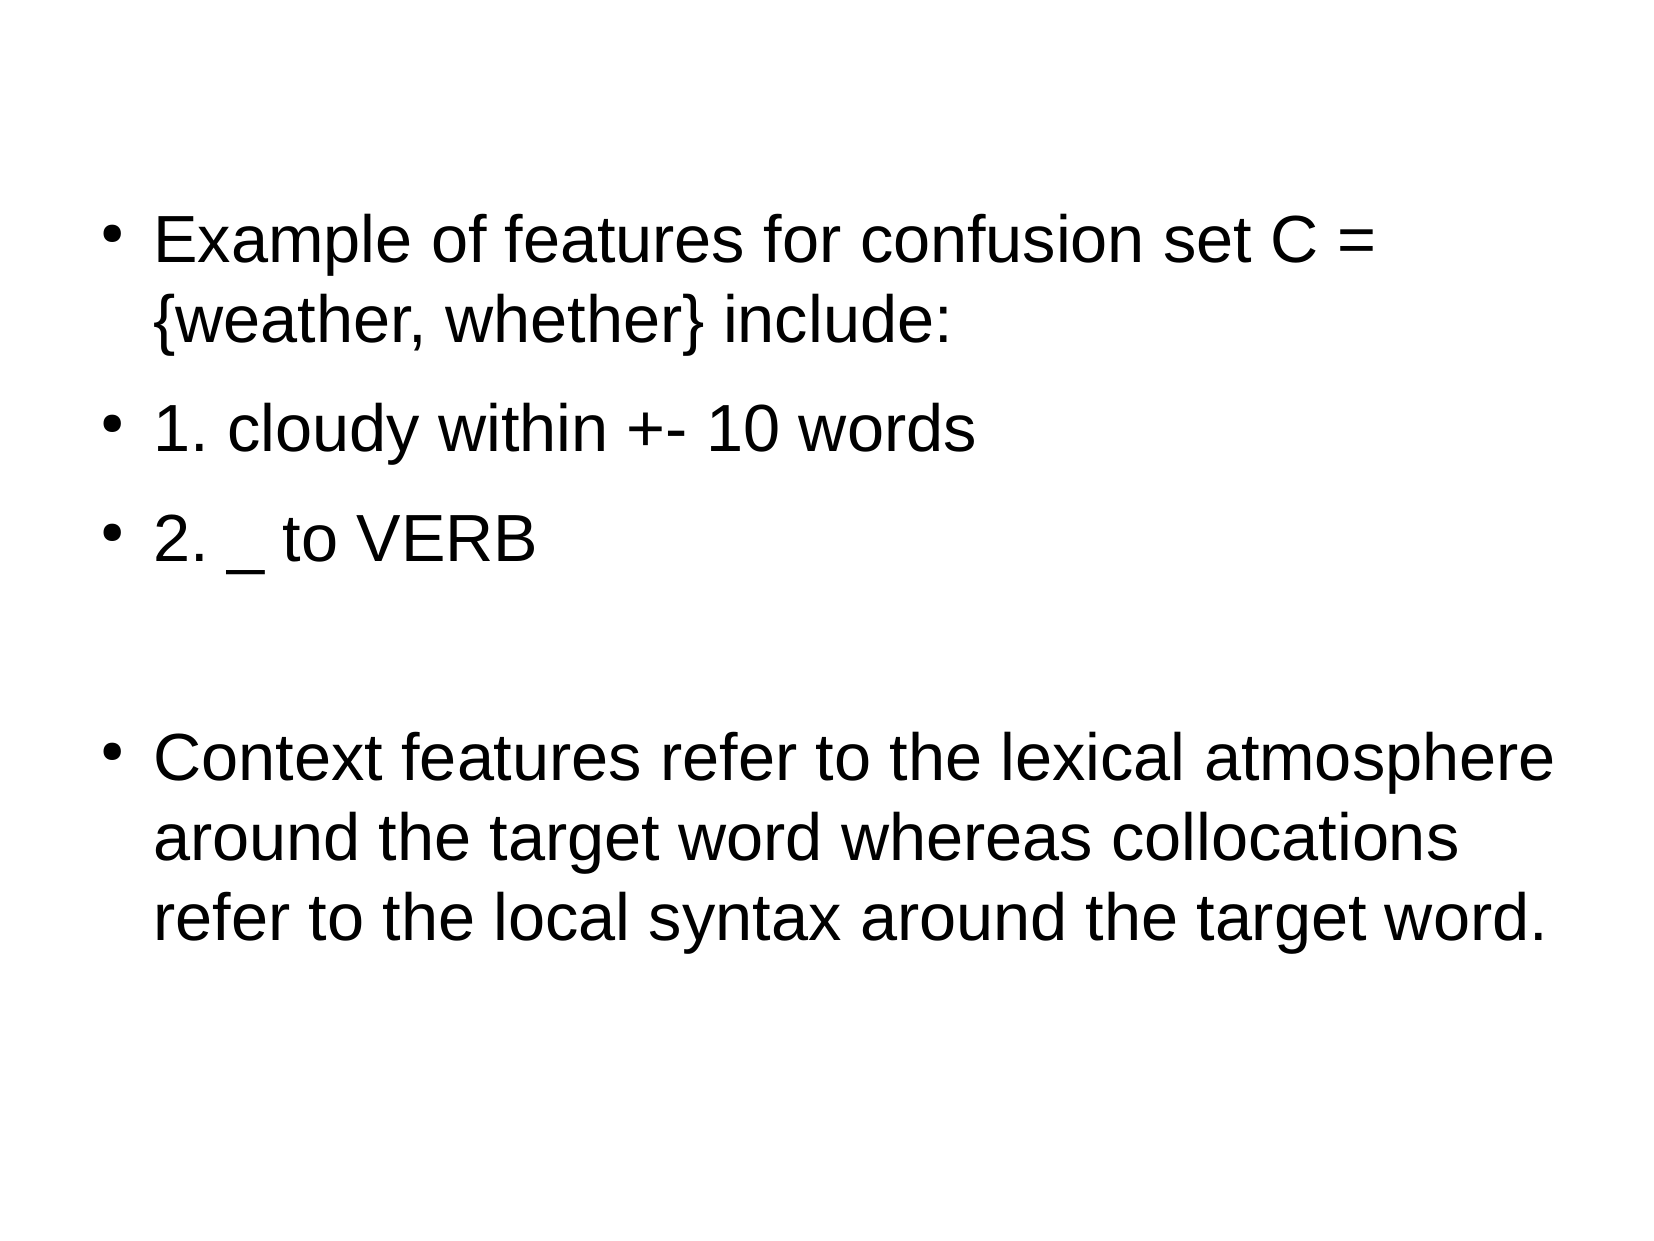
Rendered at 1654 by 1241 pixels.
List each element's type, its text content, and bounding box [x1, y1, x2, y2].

list Example of features for confusion set C = {weather, whether} include: 1. cloudy within +- 10 words 2. _ to VERB Context features refer to the lexical atmosphere around the target word whereas collocations refer to the local syntax around the target word. [82, 195, 1571, 915]
